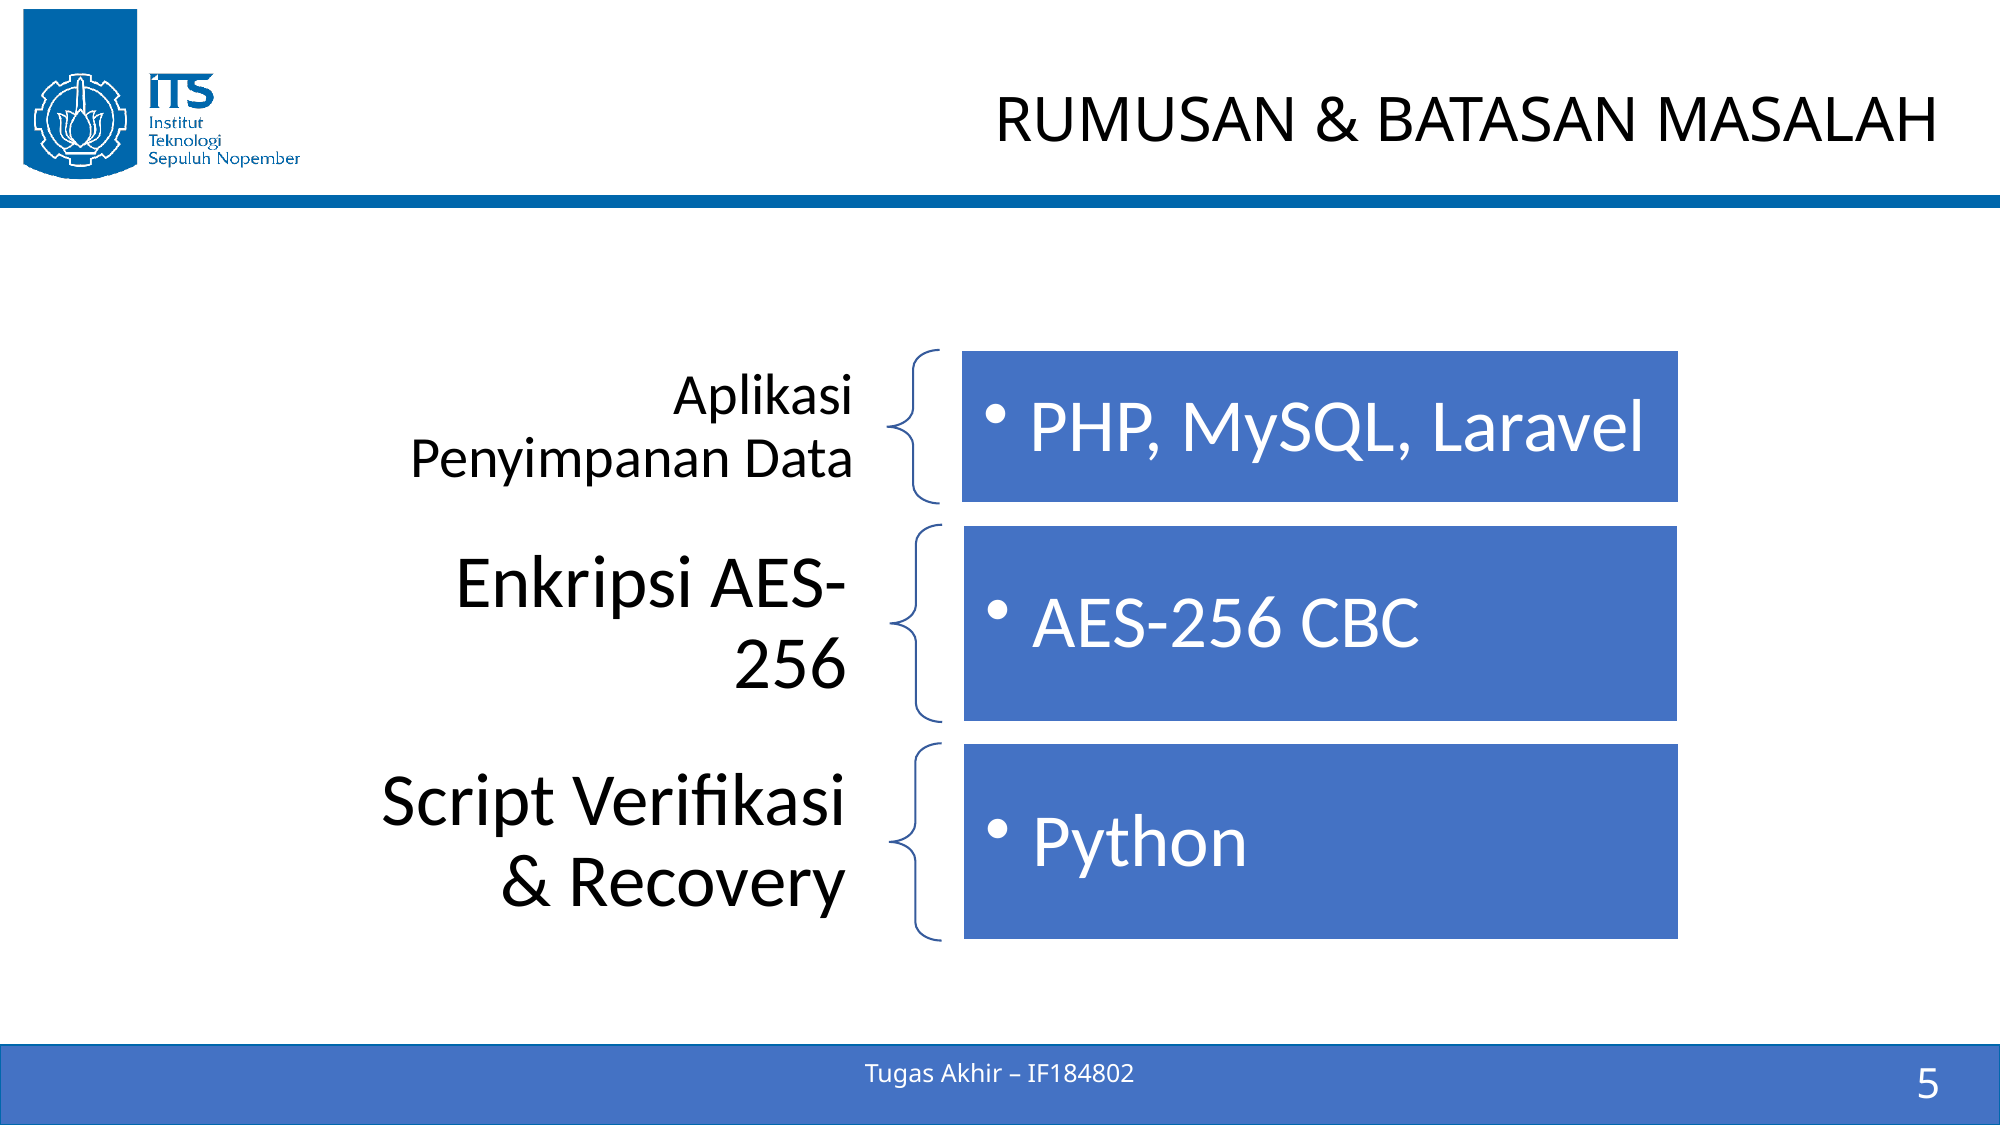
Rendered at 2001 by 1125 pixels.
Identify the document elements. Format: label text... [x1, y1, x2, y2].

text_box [329, 291, 1680, 999]
title RUMUSAN & BATASAN MASALAH [308, 35, 1956, 161]
text_box [0, 1044, 2000, 1125]
picture [13, 0, 308, 189]
slide_number 5 [1505, 1055, 1956, 1116]
footer Tugas Akhir – IF184802 [662, 1042, 1338, 1103]
